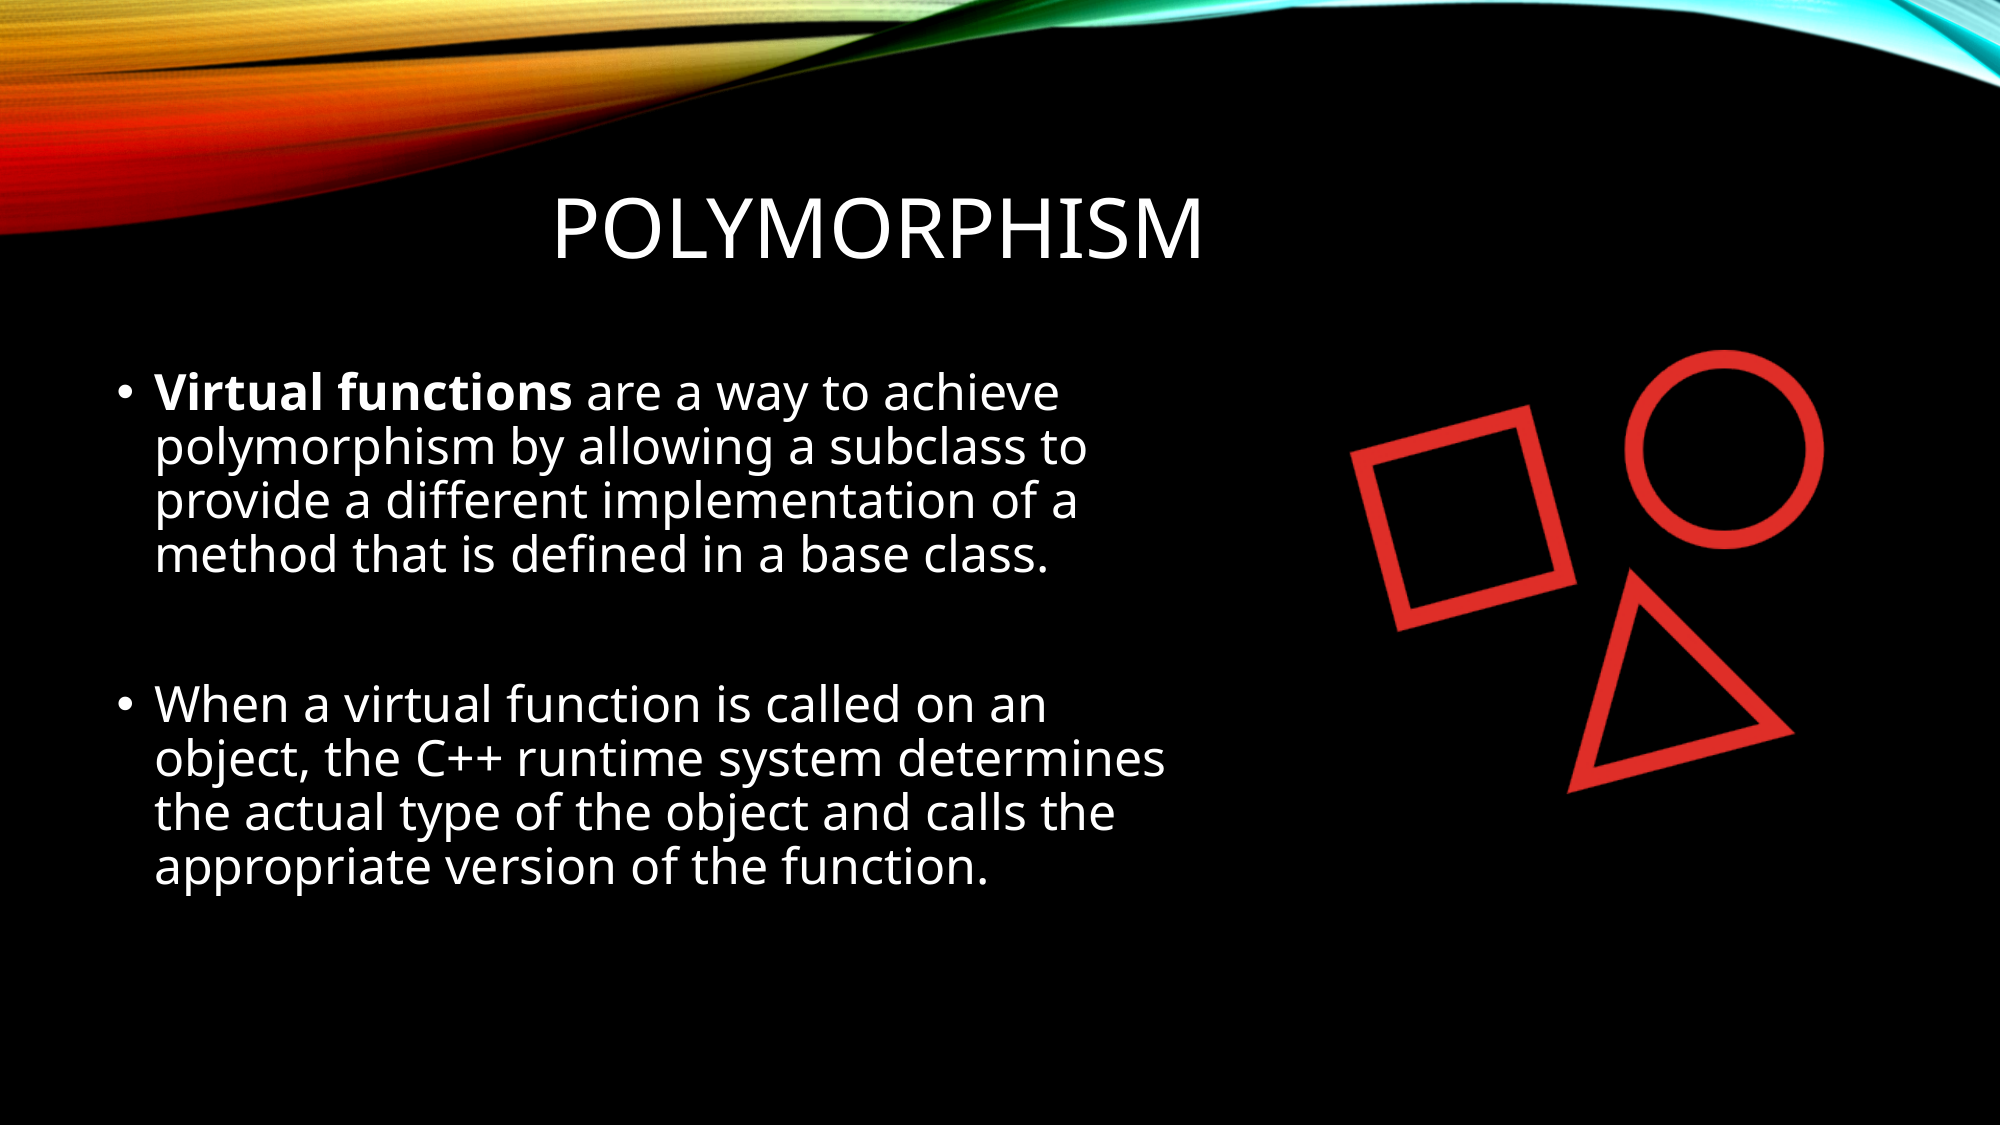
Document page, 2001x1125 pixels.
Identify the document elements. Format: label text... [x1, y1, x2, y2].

list Virtual functions are a way to achieve polymorphism by allowing a subclass to provide a different implementation of a method that is defined in a base class. When a virtual function is called on an object, the C++ runtime system determines the actual type of the object and calls the appropriate version of the function. [101, 360, 1223, 1021]
title Polymorphism [101, 125, 1223, 338]
picture [0, 0, 2000, 237]
picture [1289, 272, 1888, 871]
